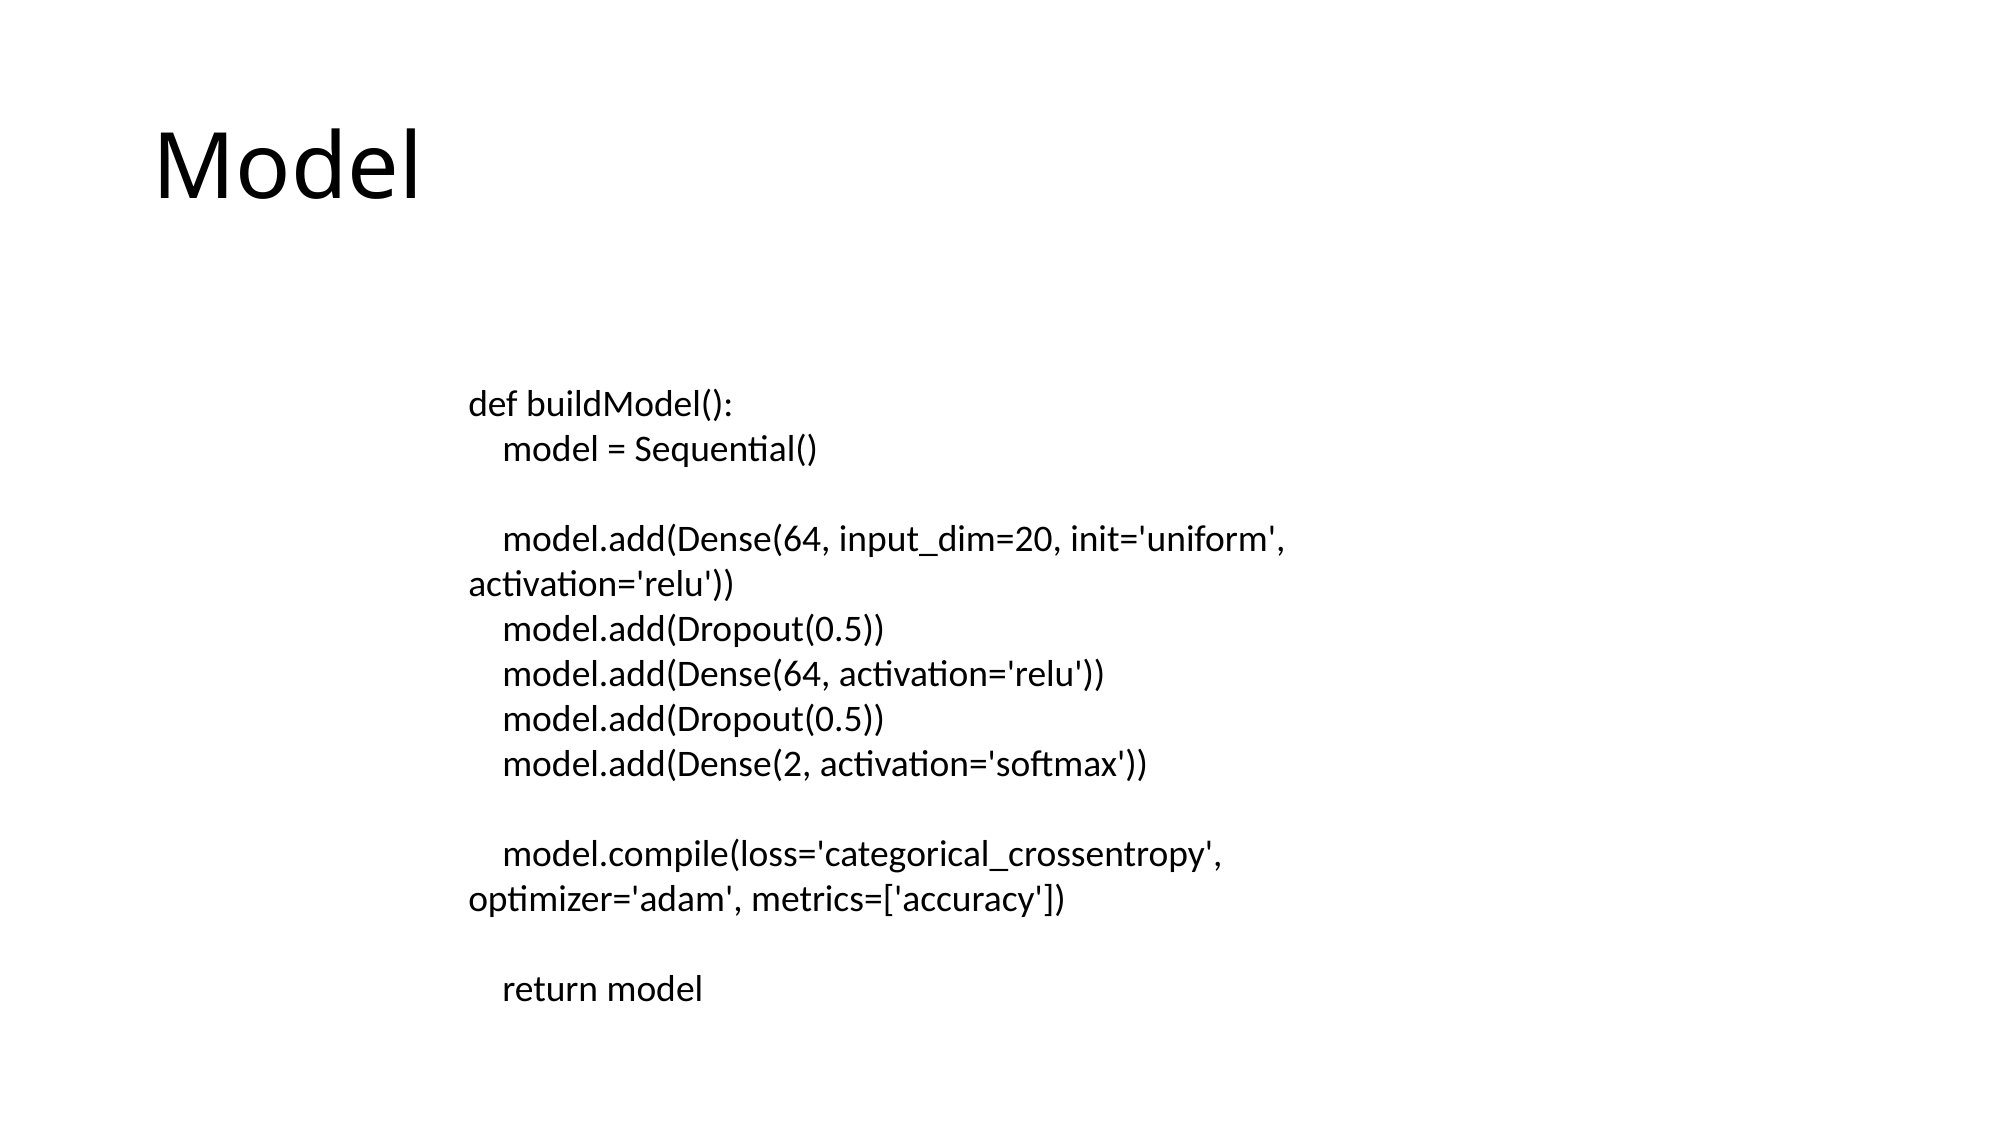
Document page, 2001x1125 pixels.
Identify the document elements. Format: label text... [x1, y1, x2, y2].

text_box def buildModel(): model = Sequential() model.add(Dense(64, input_dim=20, init='uniform', activation='relu')) model.add(Dropout(0.5)) model.add(Dense(64, activation='relu')) model.add(Dropout(0.5)) model.add(Dense(2, activation='softmax')) model.compile(loss='categorical_crossentropy', optimizer='adam', metrics=['accuracy']) return model [453, 371, 1454, 1017]
title Model [137, 59, 1863, 278]
